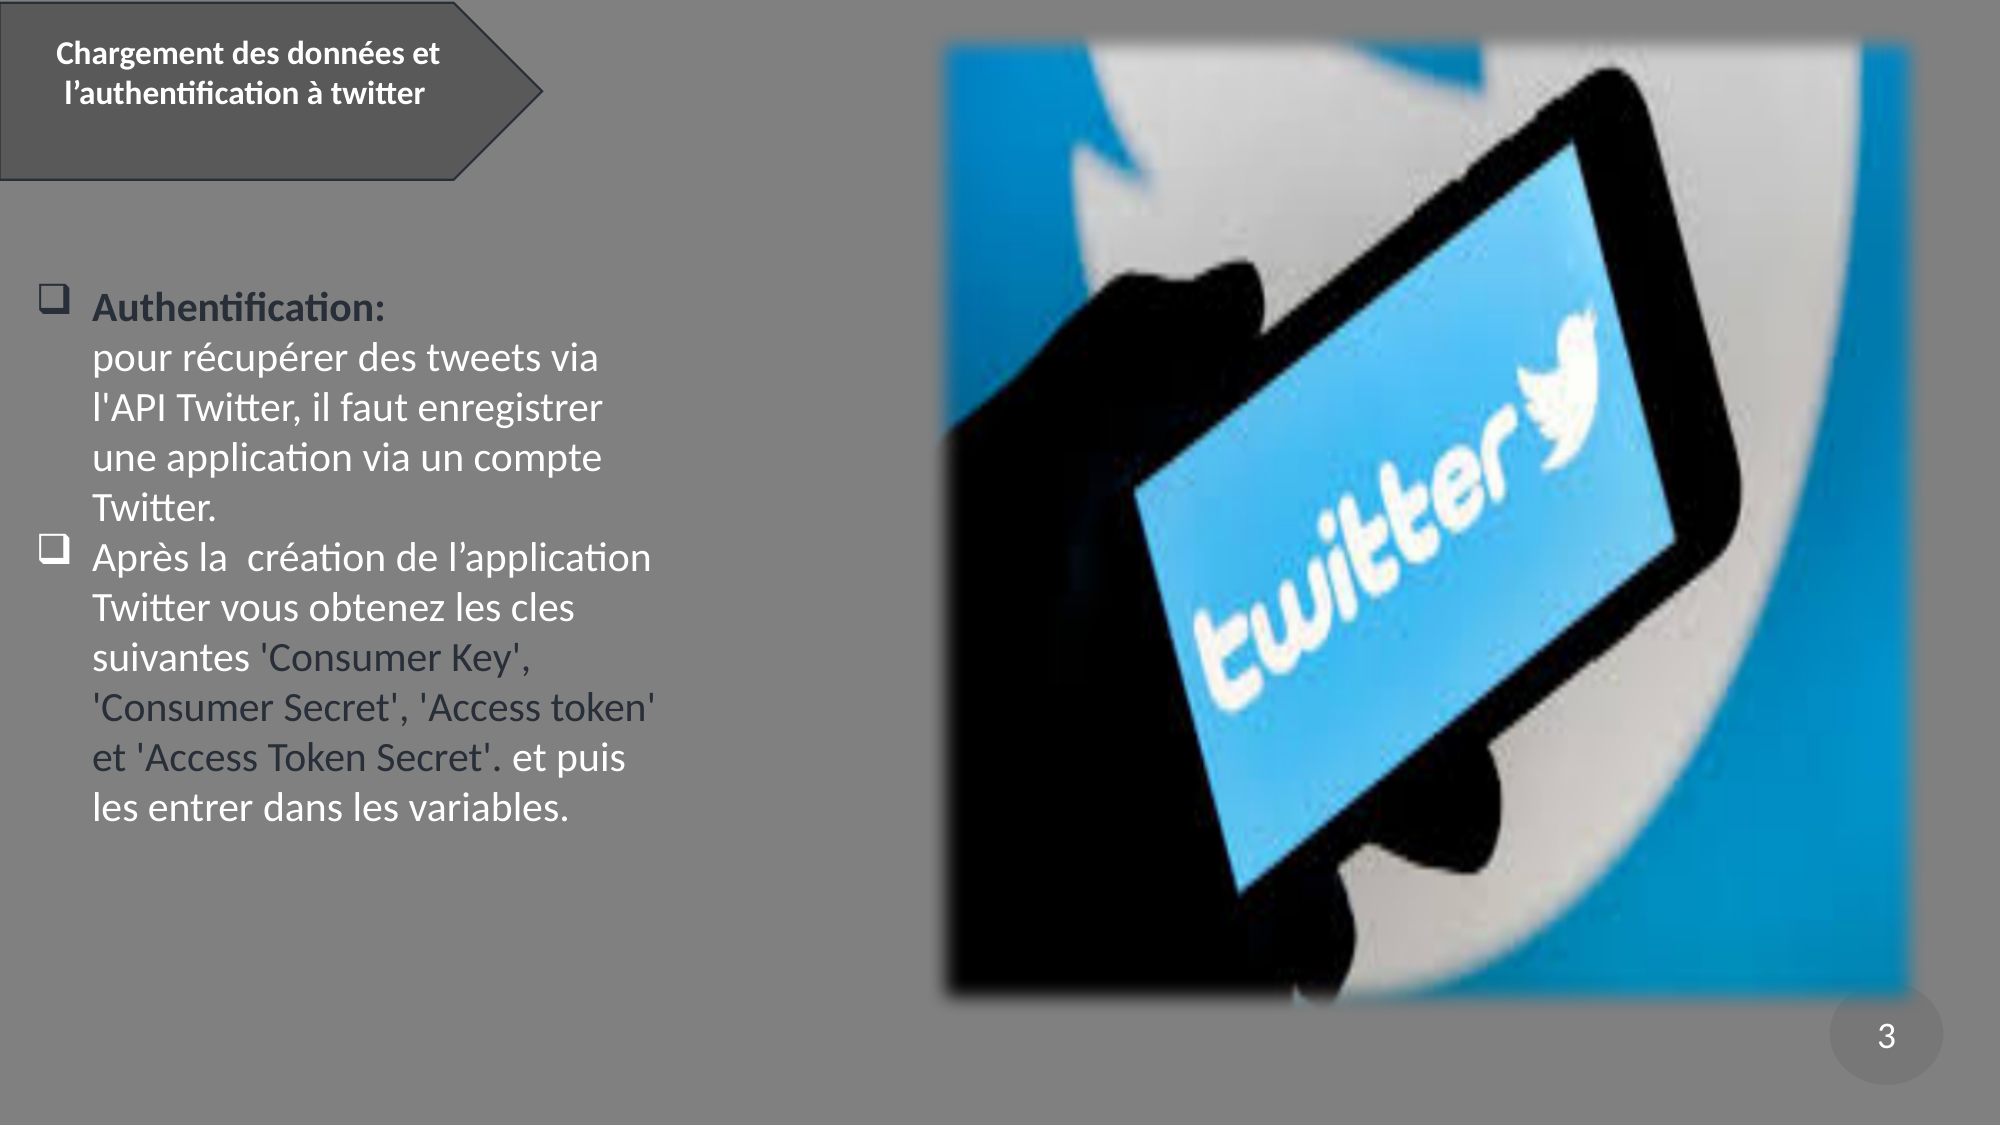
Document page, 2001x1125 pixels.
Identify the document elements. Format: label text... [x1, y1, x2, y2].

text_box Authentification: pour récupérer des tweets via l'API Twitter, il faut enregistrer une application via un compte Twitter. Après la création de l’application Twitter vous obtenez les cles suivantes 'Consumer Key', 'Consumer Secret', 'Access token' et 'Access Token Secret'. et puis les entrer dans les variables. [21, 272, 693, 888]
text_box 3 [1827, 994, 1946, 1087]
picture [928, 28, 1927, 1015]
text_box Chargement des données et l’authentification à twitter [0, 1, 544, 181]
